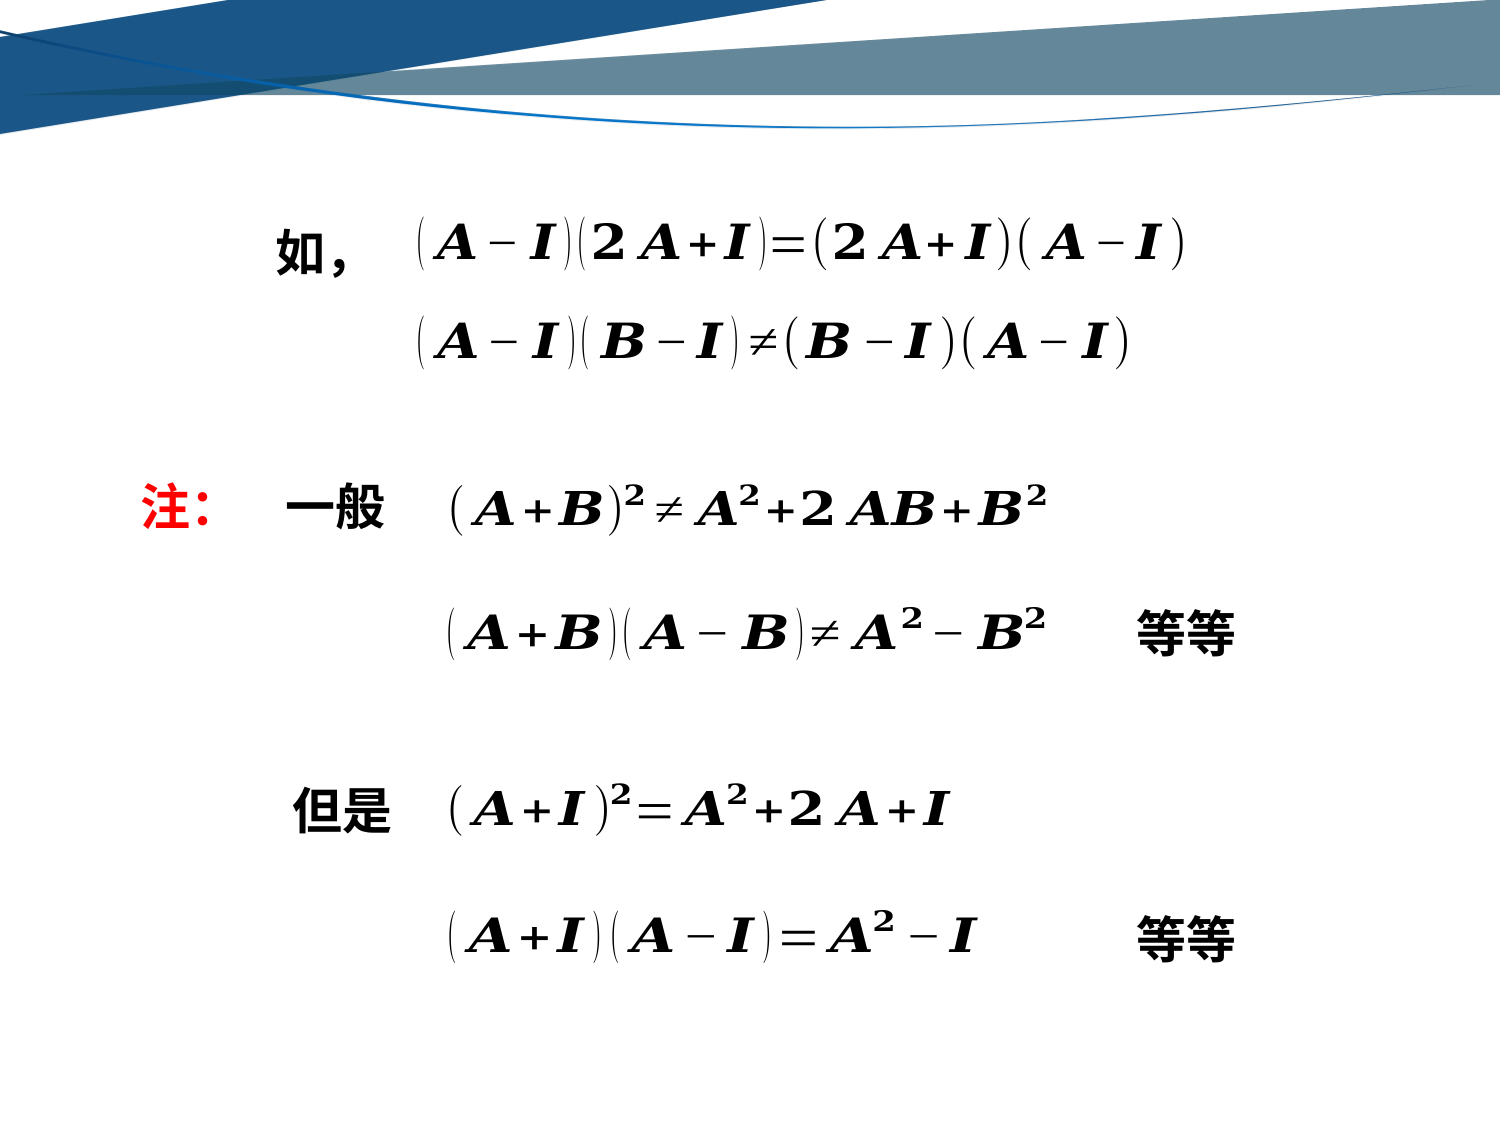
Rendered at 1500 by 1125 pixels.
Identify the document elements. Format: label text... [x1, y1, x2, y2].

picture [0, 0, 1500, 1125]
text_box 注： 一般 [125, 468, 400, 544]
text_box 等等 [1121, 901, 1252, 976]
text_box 等等 [1121, 594, 1252, 670]
text_box 如， [260, 213, 391, 289]
text_box 但是 [278, 771, 408, 847]
